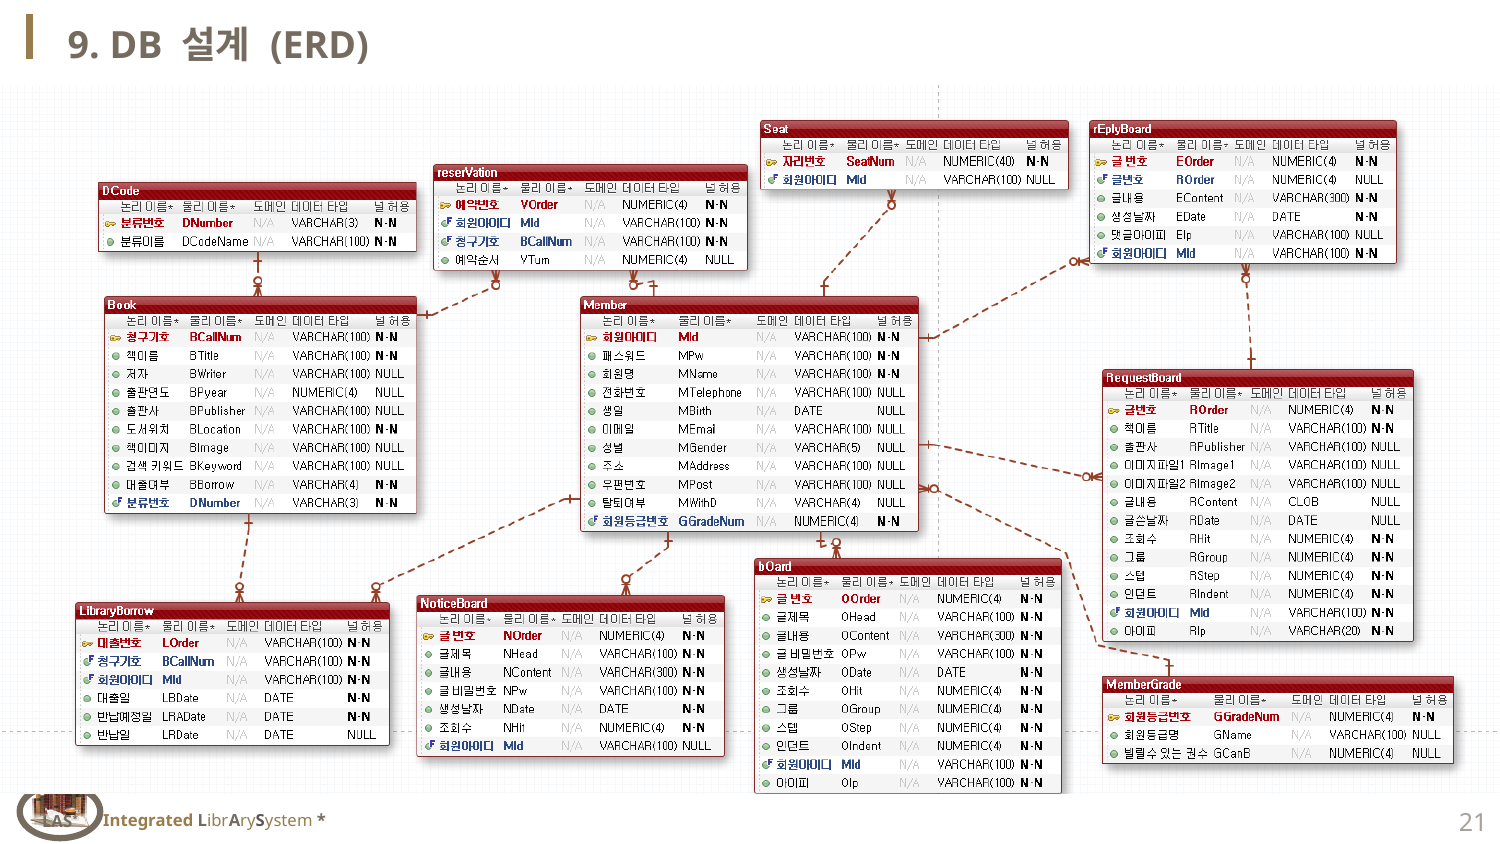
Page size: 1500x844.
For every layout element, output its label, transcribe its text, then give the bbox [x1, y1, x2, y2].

slide_number 21 [1152, 800, 1500, 844]
text_box 9. DB 설계 (ERD) [53, 13, 535, 73]
picture [0, 84, 1500, 830]
